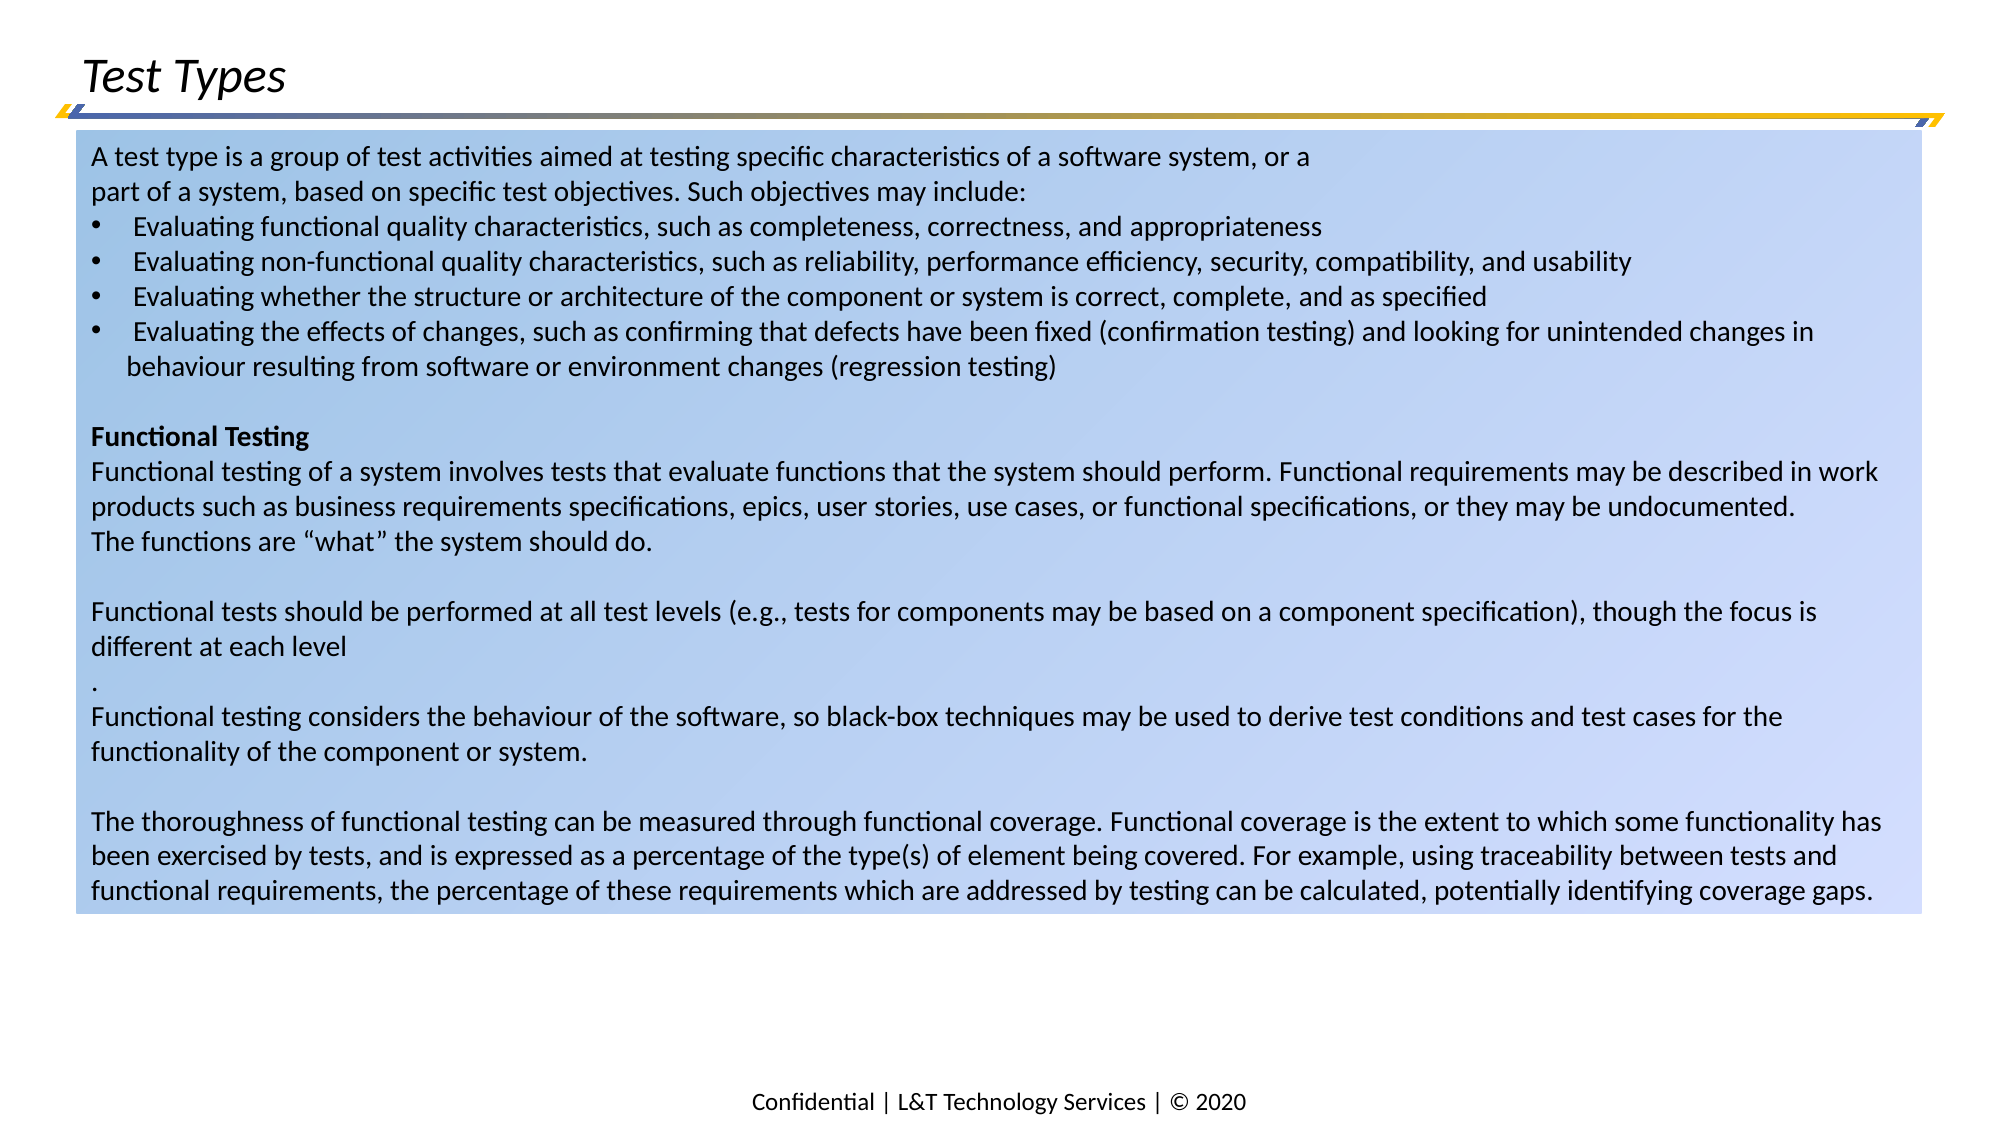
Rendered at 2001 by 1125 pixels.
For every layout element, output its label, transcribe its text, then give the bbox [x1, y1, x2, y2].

text_box A test type is a group of test activities aimed at testing specific characteristics of a software system, or a part of a system, based on specific test objectives. Such objectives may include: Evaluating functional quality characteristics, such as completeness, correctness, and appropriateness Evaluating non-functional quality characteristics, such as reliability, performance efficiency, security, compatibility, and usability Evaluating whether the structure or architecture of the component or system is correct, complete, and as specified Evaluating the effects of changes, such as confirming that defects have been fixed (confirmation testing) and looking for unintended changes in behaviour resulting from software or environment changes (regression testing) Functional Testing Functional testing of a system involves tests that evaluate functions that the system should perform. Functional requirements may be described in work products such as business requirements specifications, epics, user stories, use cases, or functional specifications, or they may be undocumented. The functions are “what” the system should do. Functional tests should be performed at all test levels (e.g., tests for components may be based on a component specification), though the focus is different at each level . Functional testing considers the behaviour of the software, so black-box techniques may be used to derive test conditions and test cases for the functionality of the component or system. The thoroughness of functional testing can be measured through functional coverage. Functional coverage is the extent to which some functionality has been exercised by tests, and is expressed as a percentage of the type(s) of element being covered. For example, using traceability between tests and functional requirements, the percentage of these requirements which are addressed by testing can be calculated, potentially identifying coverage gaps. [76, 130, 1922, 914]
text_box Test Types [66, 0, 1934, 111]
